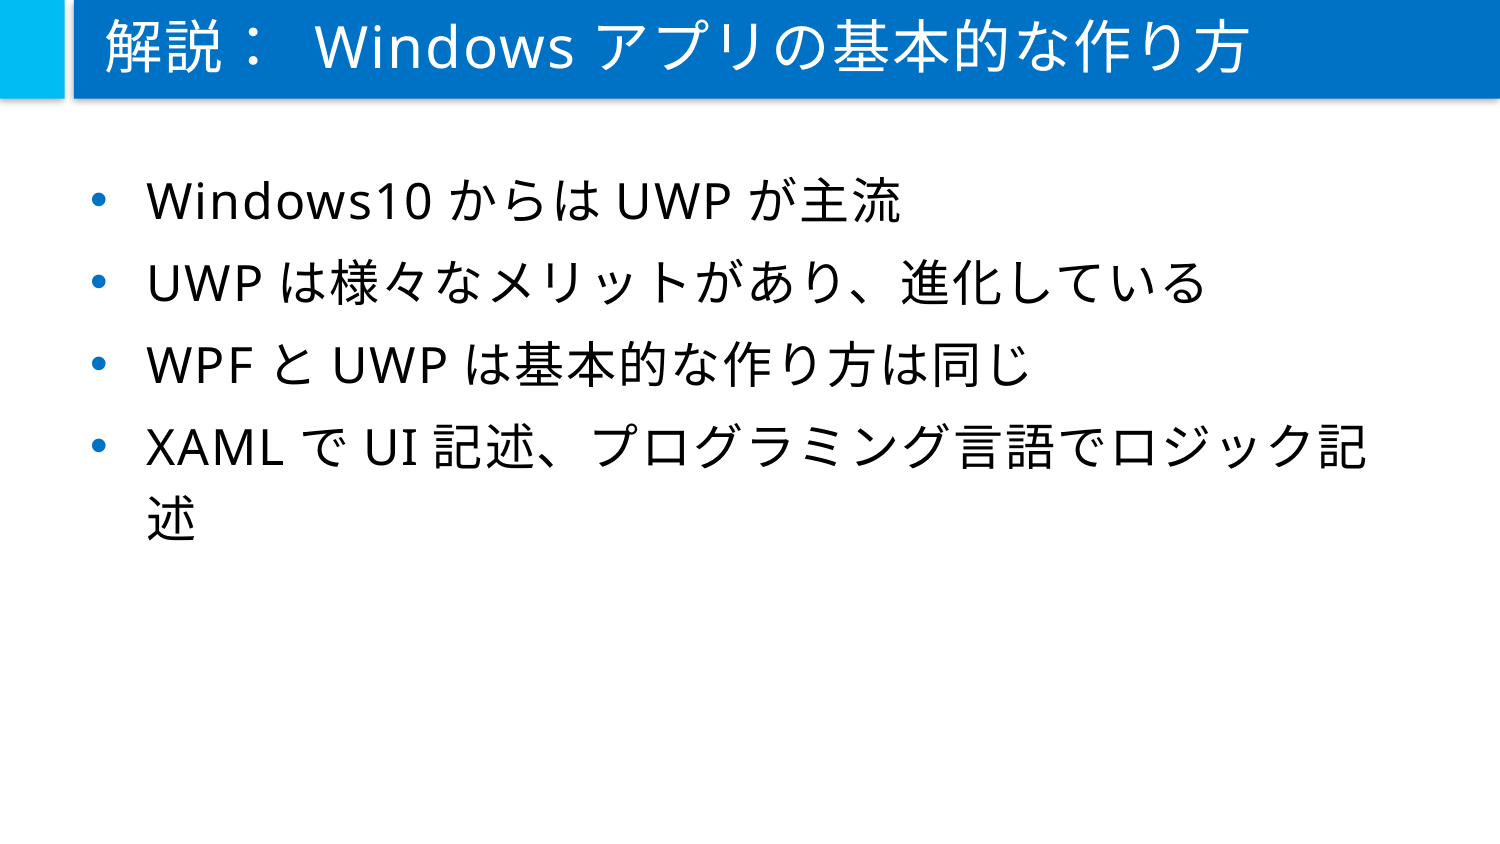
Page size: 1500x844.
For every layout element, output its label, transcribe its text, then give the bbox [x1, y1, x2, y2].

title 解説： Windowsアプリの基本的な作り方 [74, 0, 1500, 99]
list Windows10からはUWPが主流 UWPは様々なメリットがあり、進化している WPFとUWPは基本的な作り方は同じ XAMLでUI記述、プログラミング言語でロジック記述 [75, 150, 1425, 754]
